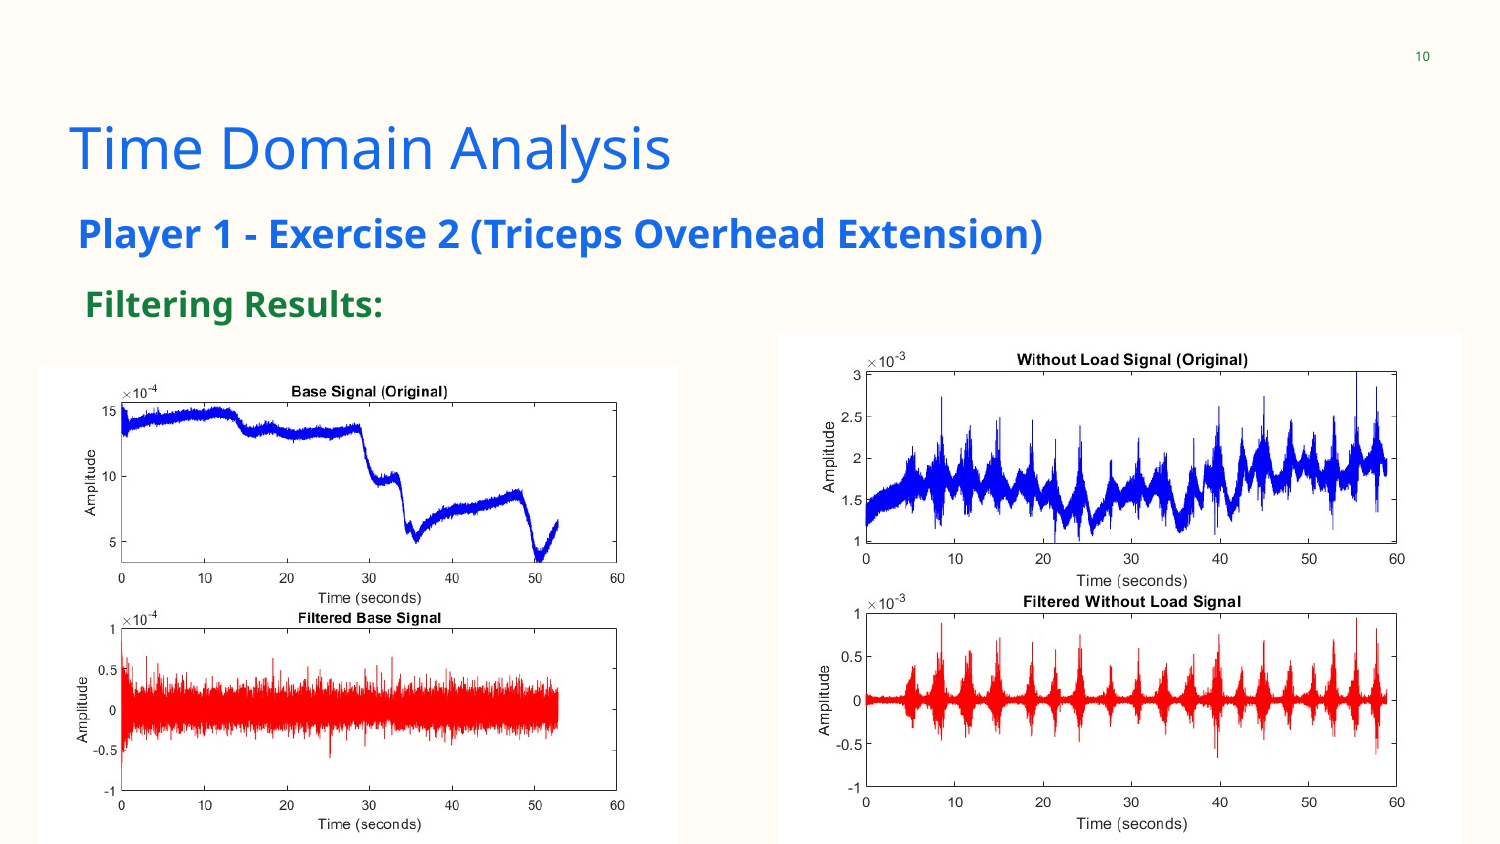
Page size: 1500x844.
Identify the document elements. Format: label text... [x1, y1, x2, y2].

title Time Domain Analysis [54, 96, 1446, 268]
slide_number ‹#› [1355, 33, 1446, 82]
list Filtering Results: [69, 267, 514, 364]
picture [777, 331, 1462, 844]
picture [38, 365, 677, 844]
subtitle Player 1 - Exercise 2 (Triceps Overhead Extension) [62, 194, 1377, 714]
